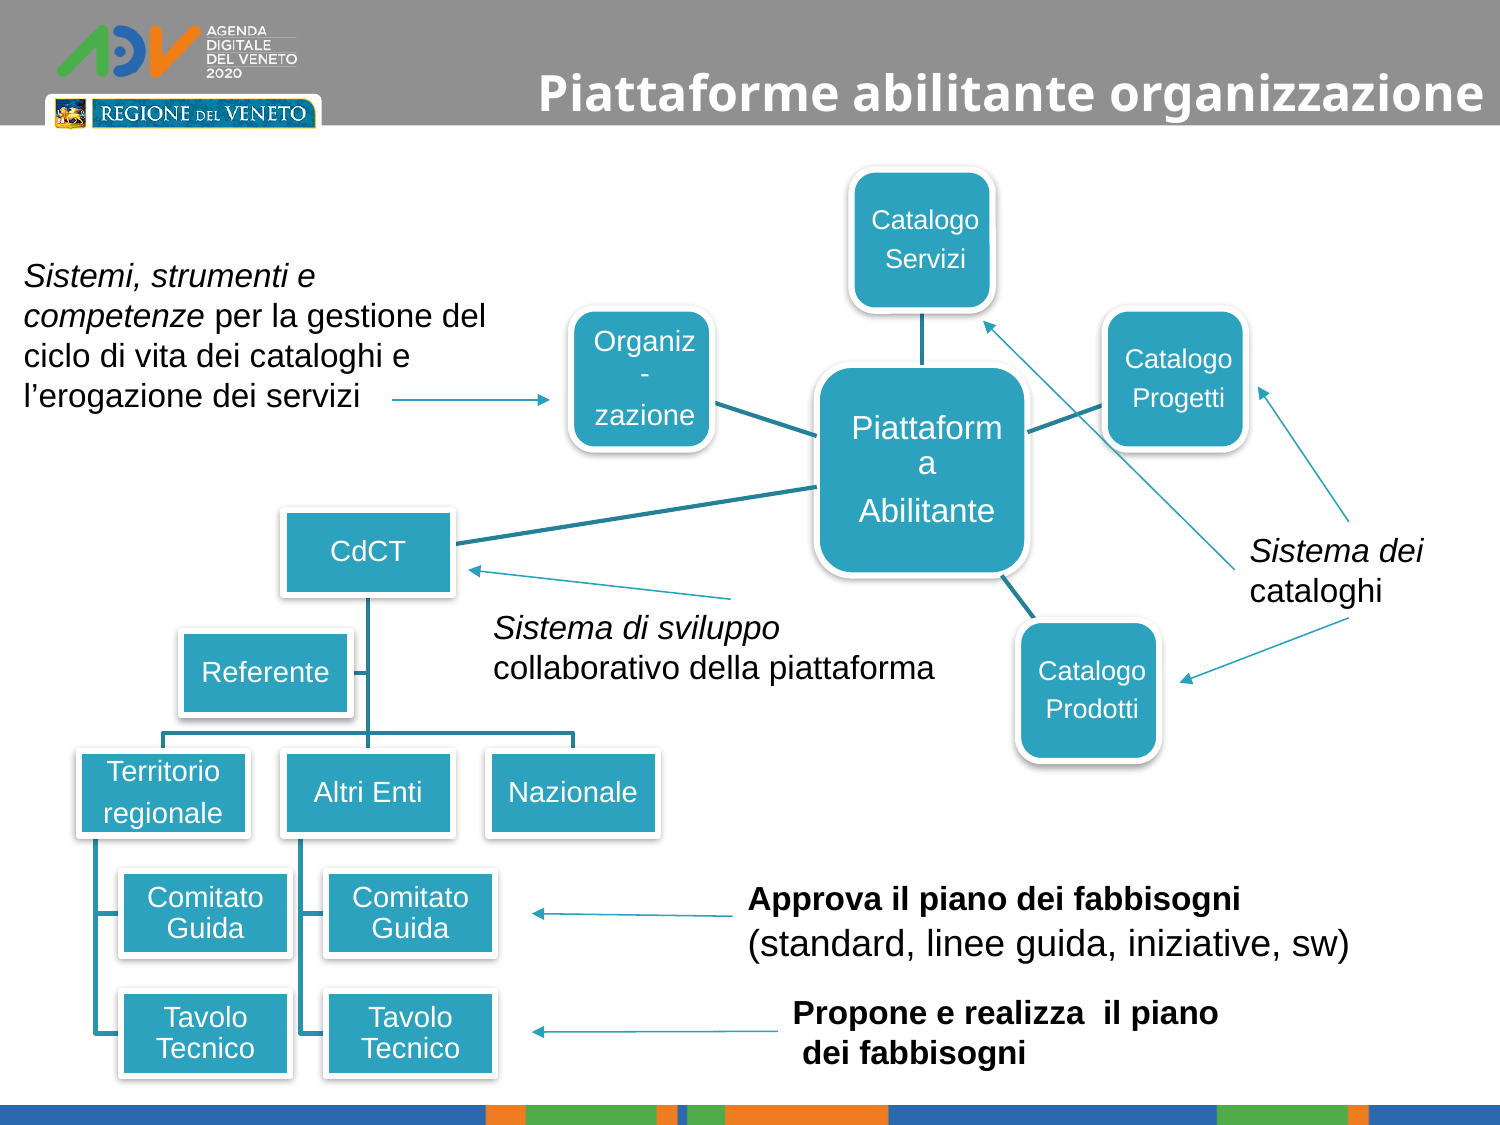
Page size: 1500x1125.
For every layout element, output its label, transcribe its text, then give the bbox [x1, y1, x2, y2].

text_box Sistemi, strumenti e competenze per la gestione del ciclo di vita dei cataloghi e l’erogazione dei servizi [9, 246, 299, 422]
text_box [304, 90, 1500, 794]
text_box Propone e realizza il piano dei fabbisogni [811, 984, 1235, 1079]
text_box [0, 509, 806, 1077]
text_box Approva il piano dei fabbisogni (standard, linee guida, iniziative, sw) [812, 861, 1366, 972]
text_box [982, 320, 1235, 571]
text_box Piattaforme abilitante organizzazione [425, 54, 1500, 89]
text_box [1257, 386, 1350, 523]
picture [45, 93, 304, 134]
picture [57, 16, 298, 92]
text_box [467, 569, 732, 600]
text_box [1179, 617, 1350, 683]
